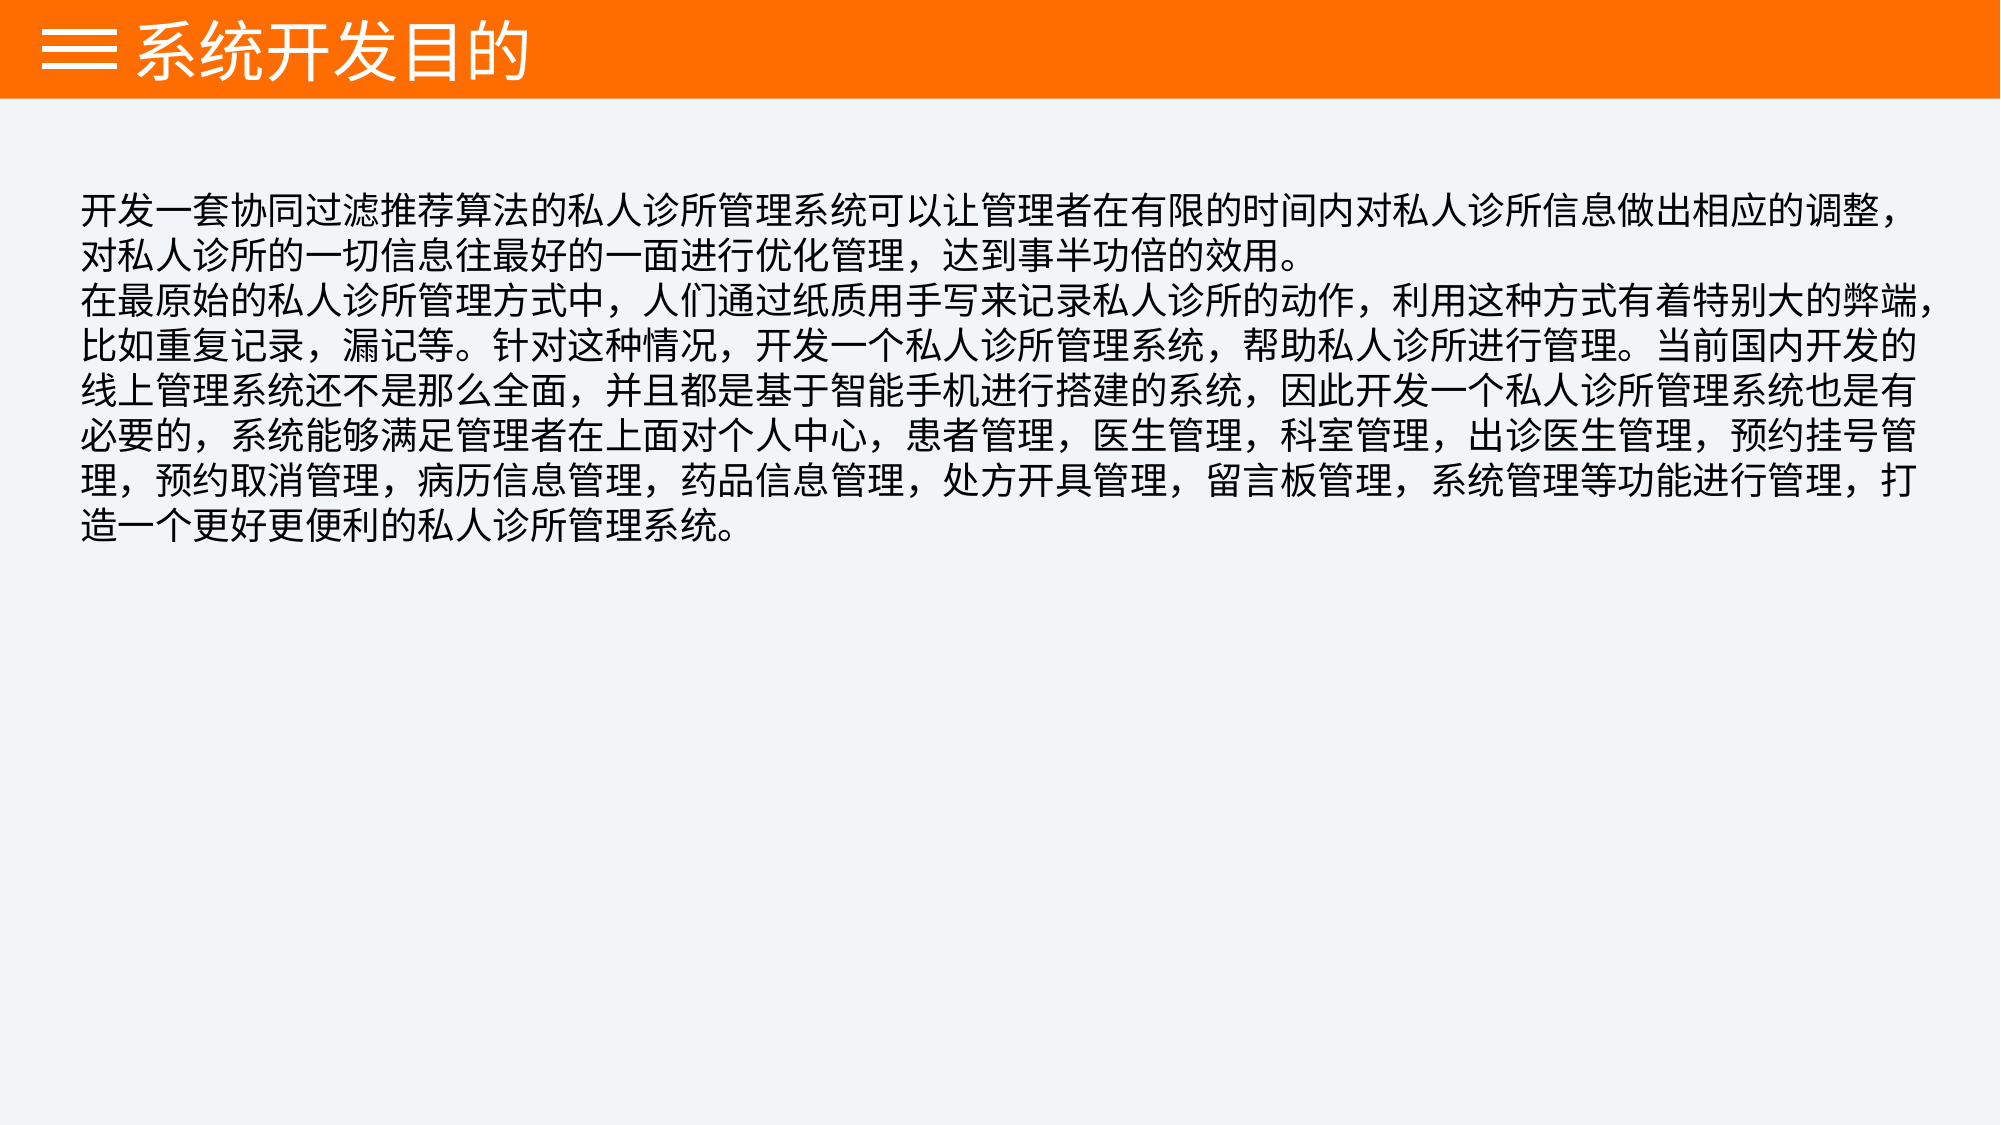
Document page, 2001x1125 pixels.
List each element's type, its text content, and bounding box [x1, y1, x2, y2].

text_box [42, 32, 118, 67]
text_box 开发一套协同过滤推荐算法的私人诊所管理系统可以让管理者在有限的时间内对私人诊所信息做出相应的调整，对私人诊所的一切信息往最好的一面进行优化管理，达到事半功倍的效用。 在最原始的私人诊所管理方式中，人们通过纸质用手写来记录私人诊所的动作，利用这种方式有着特别大的弊端，比如重复记录，漏记等。针对这种情况，开发一个私人诊所管理系统，帮助私人诊所进行管理。当前国内开发的线上管理系统还不是那么全面，并且都是基于智能手机进行搭建的系统，因此开发一个私人诊所管理系统也是有必要的，系统能够满足管理者在上面对个人中心，患者管理，医生管理，科室管理，出诊医生管理，预约挂号管理，预约取消管理，病历信息管理，药品信息管理，处方开具管理，留言板管理，系统管理等功能进行管理，打造一个更好更便利的私人诊所管理系统。 [65, 179, 1935, 555]
text_box 系统开发目的 [117, 2, 1109, 98]
text_box [0, 0, 2000, 100]
